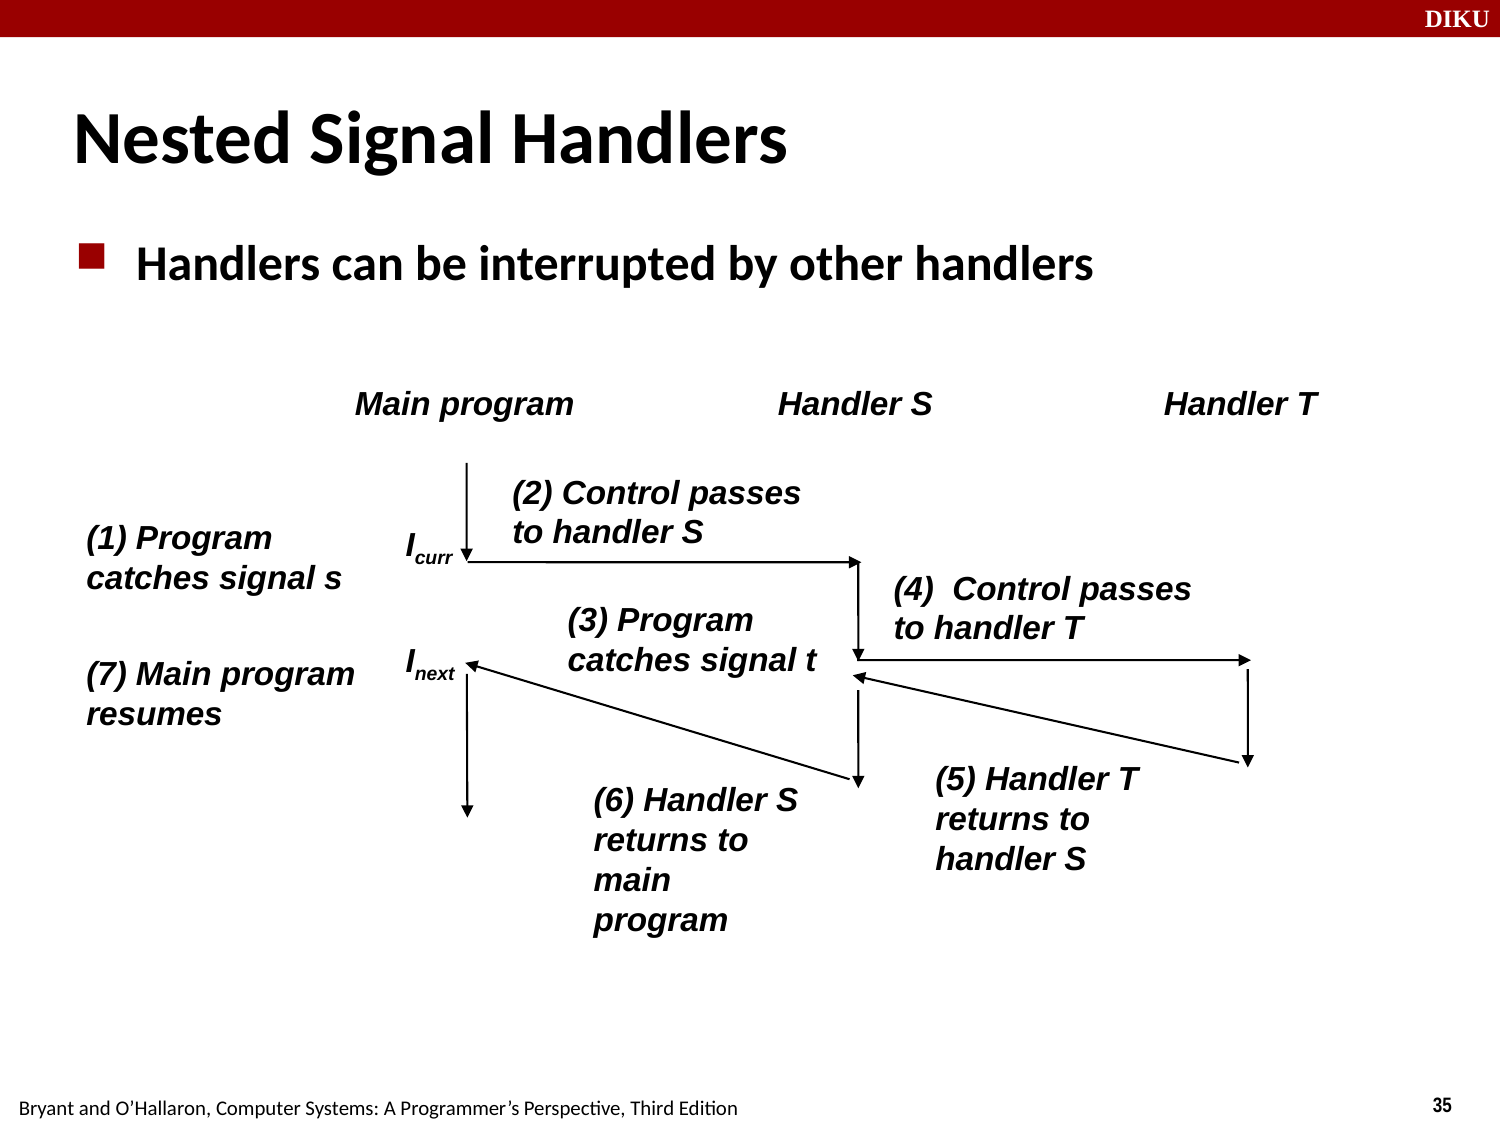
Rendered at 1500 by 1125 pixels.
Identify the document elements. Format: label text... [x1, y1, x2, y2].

text_box (6) Handler S returns to main program [578, 770, 822, 945]
text_box (3) Program catches signal t [552, 590, 857, 685]
text_box [852, 690, 865, 789]
text_box [461, 692, 474, 818]
text_box Icurr [390, 515, 467, 576]
text_box [465, 660, 820, 770]
text_box (7) Main program resumes [71, 644, 386, 740]
text_box (2) Control passes to handler S [497, 463, 834, 558]
text_box Handlers can be interrupted by other handlers [65, 223, 1361, 325]
text_box Nested Signal Handlers [58, 71, 1304, 197]
text_box [857, 653, 1251, 667]
text_box [467, 548, 473, 561]
text_box Handler S [753, 375, 964, 430]
text_box (5) Handler T returns to handler S [920, 750, 1163, 885]
text_box [857, 671, 1240, 763]
text_box Inext [390, 631, 469, 692]
text_box Handler T [1139, 375, 1350, 430]
text_box (1) Program catches signal s [71, 509, 386, 604]
text_box [852, 562, 865, 660]
text_box [467, 556, 862, 569]
text_box [1241, 669, 1255, 768]
text_box Main program [330, 375, 601, 430]
text_box (4) Control passes to handler T [878, 559, 1226, 654]
